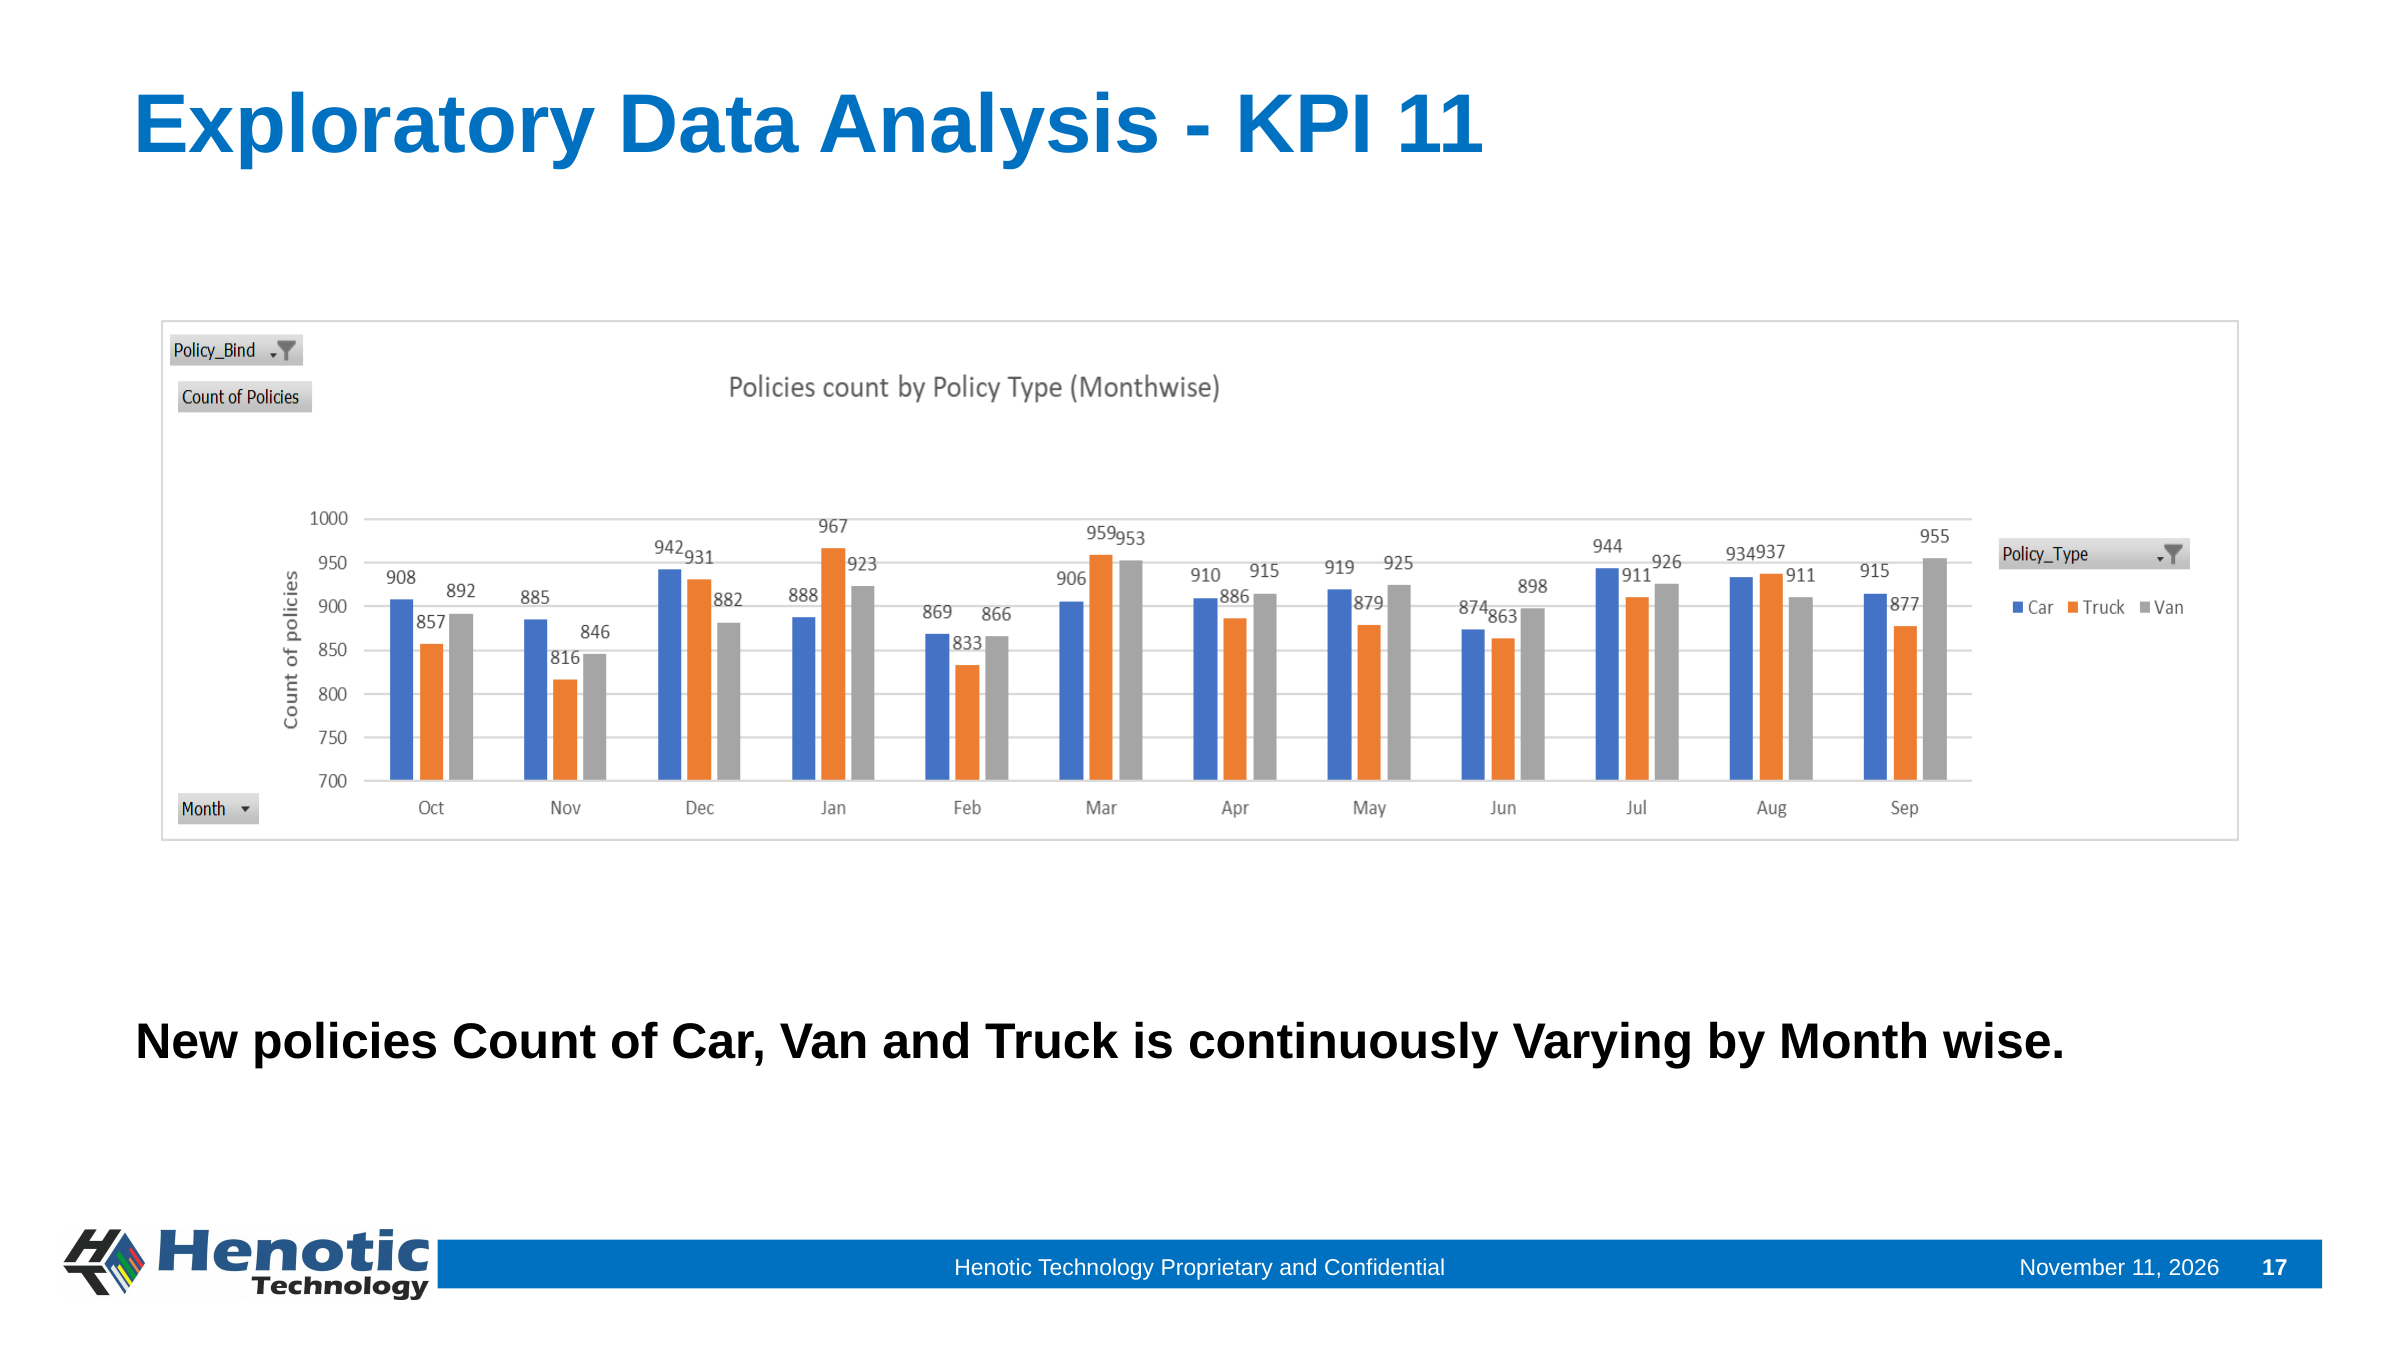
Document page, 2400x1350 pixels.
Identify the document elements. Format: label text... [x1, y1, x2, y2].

picture [161, 320, 2239, 841]
text_box Exploratory Data Analysis - KPI 11 [133, 84, 2201, 242]
title New policies Count of Car, Van and Truck is continuously Varying by Month wise. [135, 1017, 2311, 1195]
picture [63, 1229, 429, 1300]
